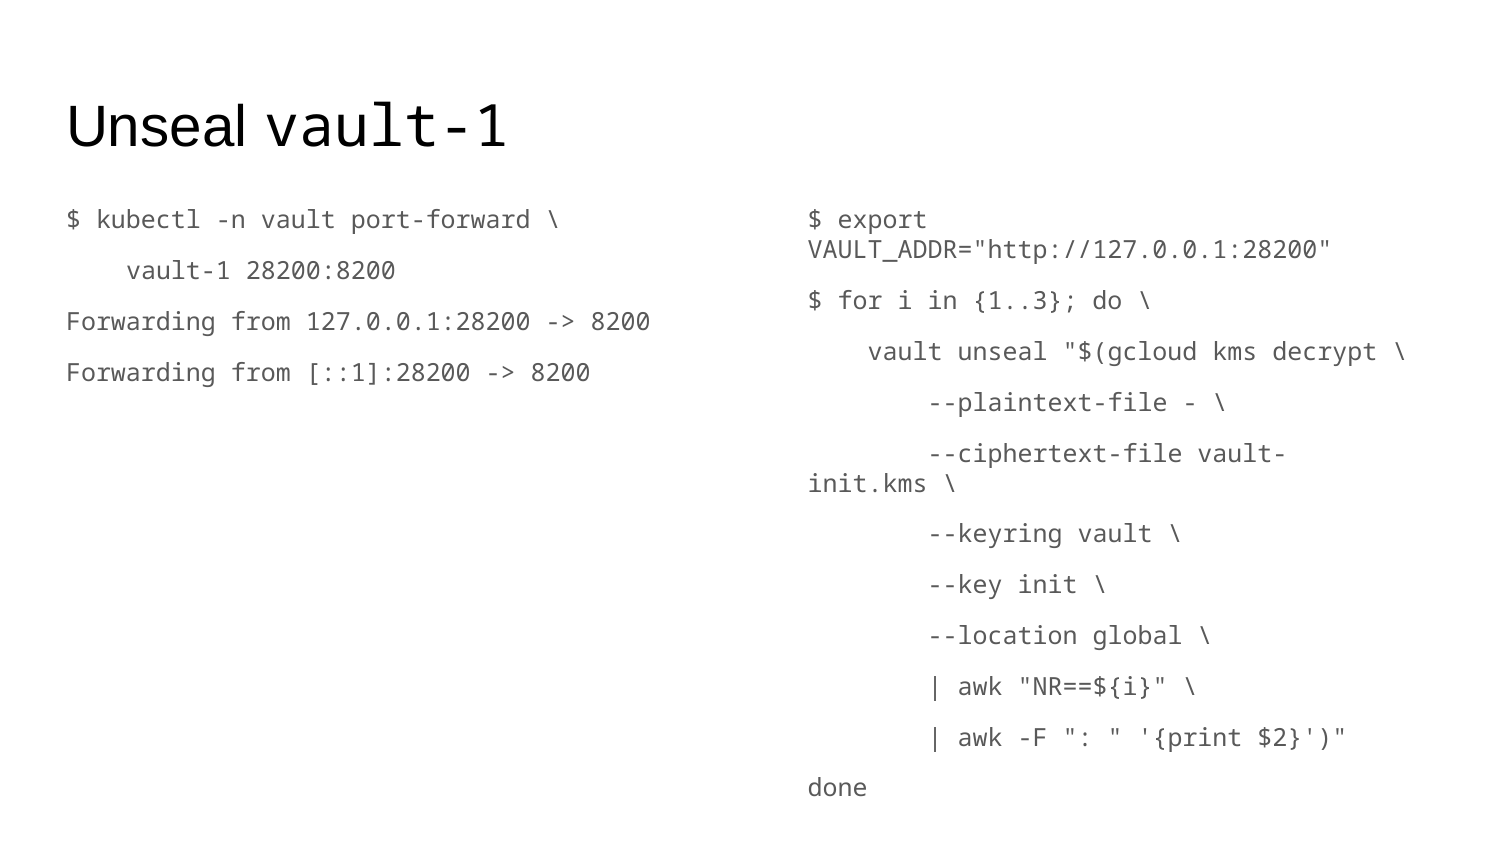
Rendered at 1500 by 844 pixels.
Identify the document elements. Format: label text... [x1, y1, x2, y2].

title Unseal vault-1 [51, 72, 1449, 167]
list $ export VAULT_ADDR="http://127.0.0.1:28200" $ for i in {1..3}; do \ vault unseal "$(gcloud kms decrypt \ --plaintext-file - \ --ciphertext-file vault-init.kms \ --keyring vault \ --key init \ --location global \ | awk "NR==${i}" \ | awk -F ": " '{print $2}')" done [792, 189, 1449, 750]
list $ kubectl -n vault port-forward \ vault-1 28200:8200 Forwarding from 127.0.0.1:28200 -> 8200 Forwarding from [::1]:28200 -> 8200 [51, 189, 708, 750]
